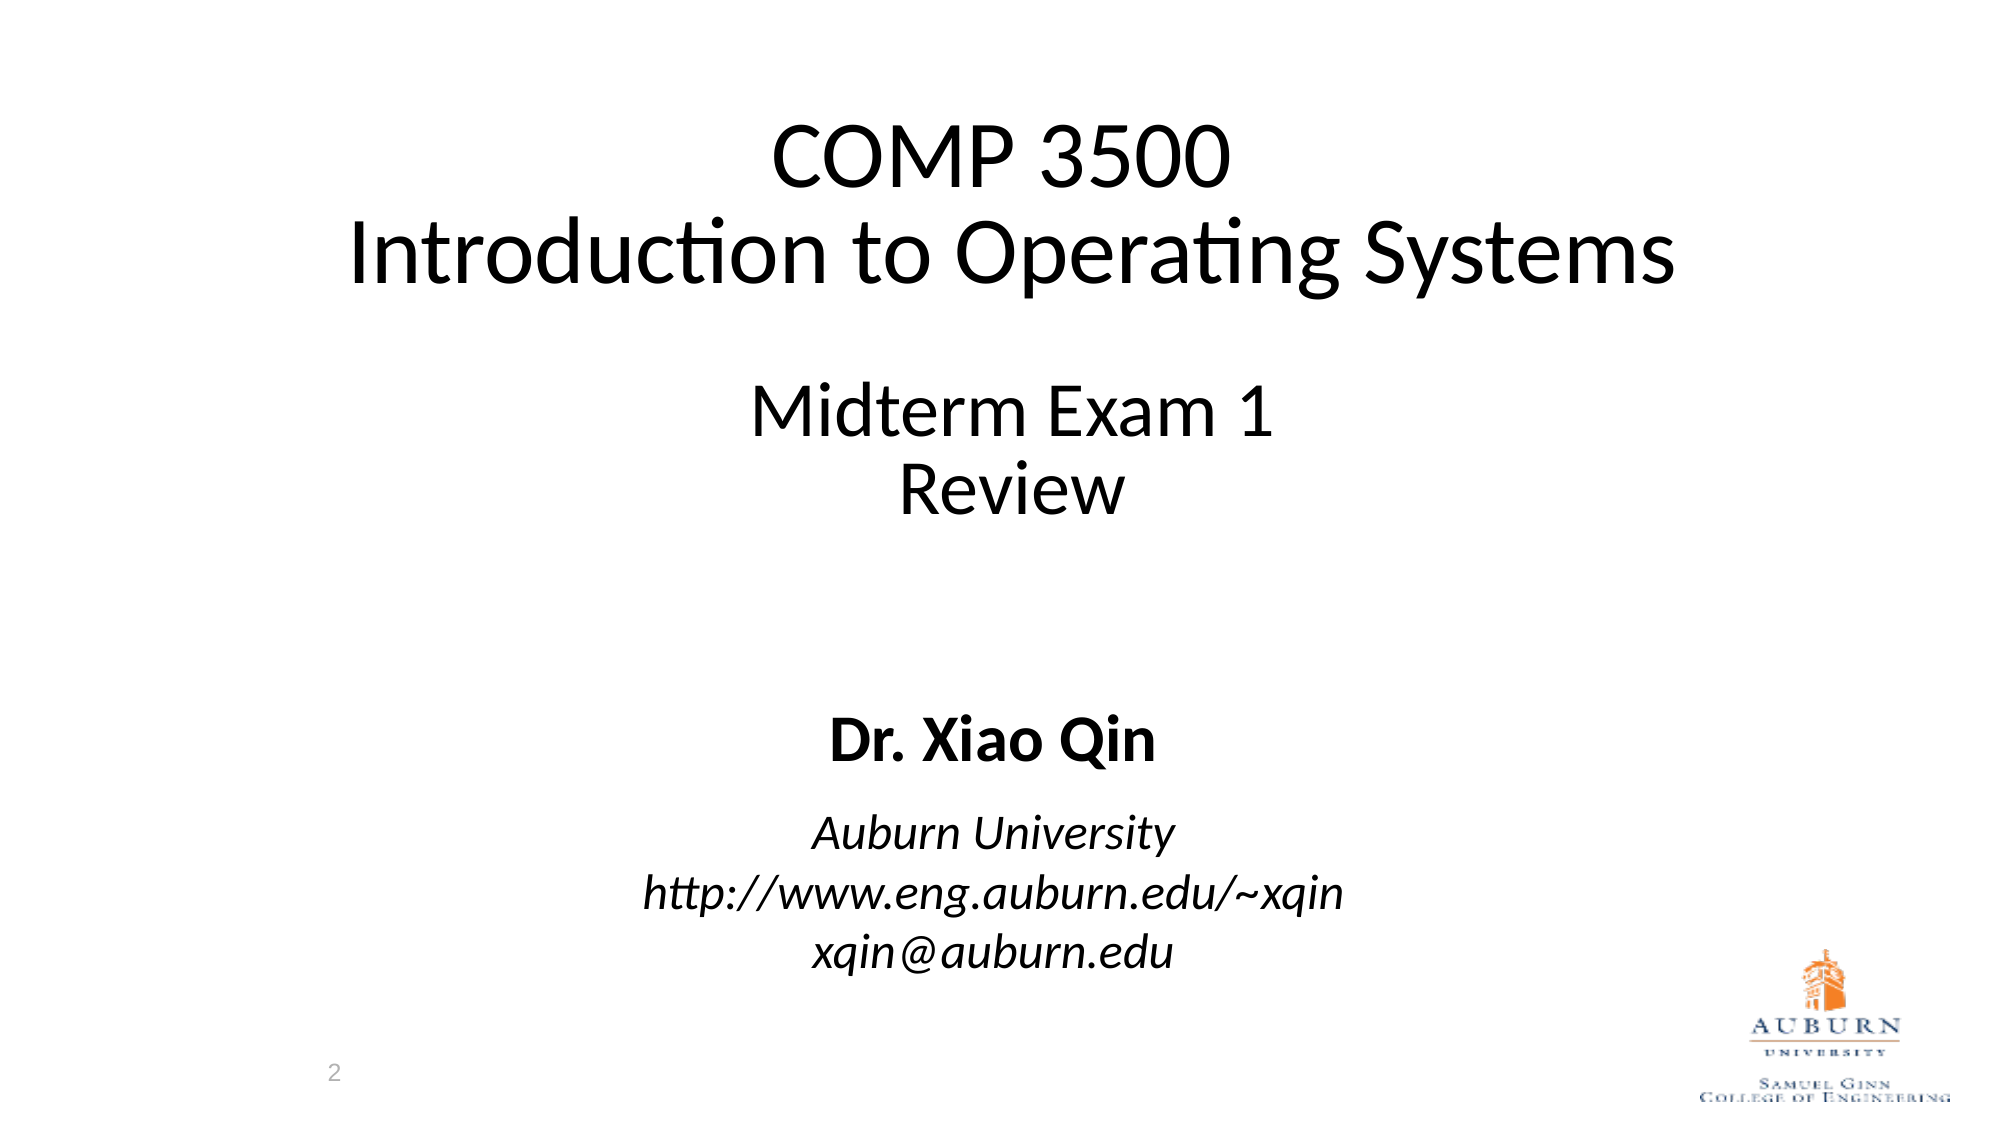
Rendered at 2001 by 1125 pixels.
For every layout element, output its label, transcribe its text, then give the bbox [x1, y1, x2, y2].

title COMP 3500 Introduction to Operating Systems Midterm Exam 1 Review [300, 75, 1725, 575]
text_box Dr. Xiao Qin Auburn University http://www.eng.auburn.edu/~xqin xqin@auburn.edu [587, 687, 1400, 983]
slide_number 2 [312, 1041, 663, 1102]
picture [1700, 949, 1950, 1102]
